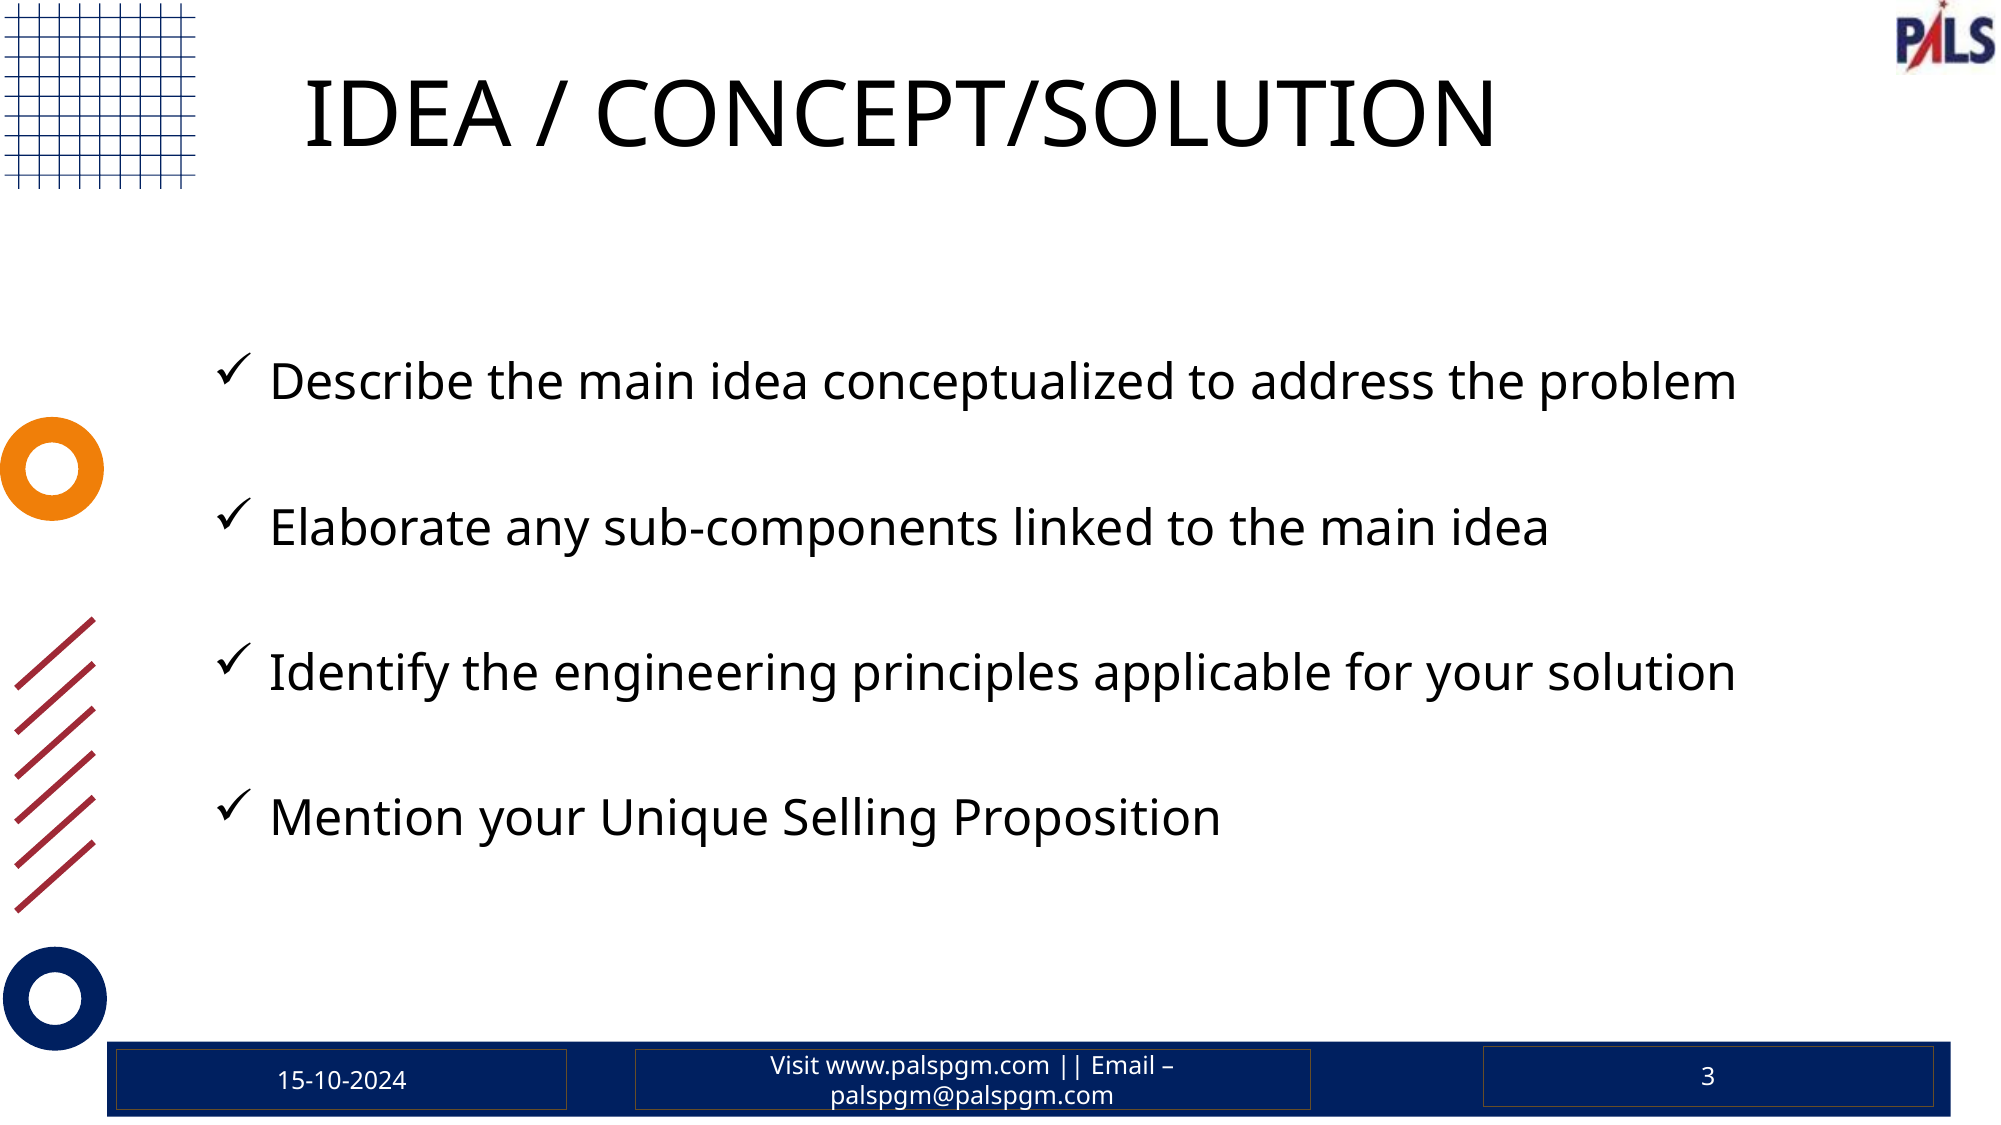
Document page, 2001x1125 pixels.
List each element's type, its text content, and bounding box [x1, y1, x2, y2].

title IDEA / CONCEPT/SOLUTION [289, 52, 1549, 182]
text_box Describe the main idea conceptualized to address the problem Elaborate any sub-components linked to the main idea Identify the engineering principles applicable for your solution Mention your Unique Selling Proposition [198, 282, 1919, 853]
picture [1896, 0, 1996, 75]
